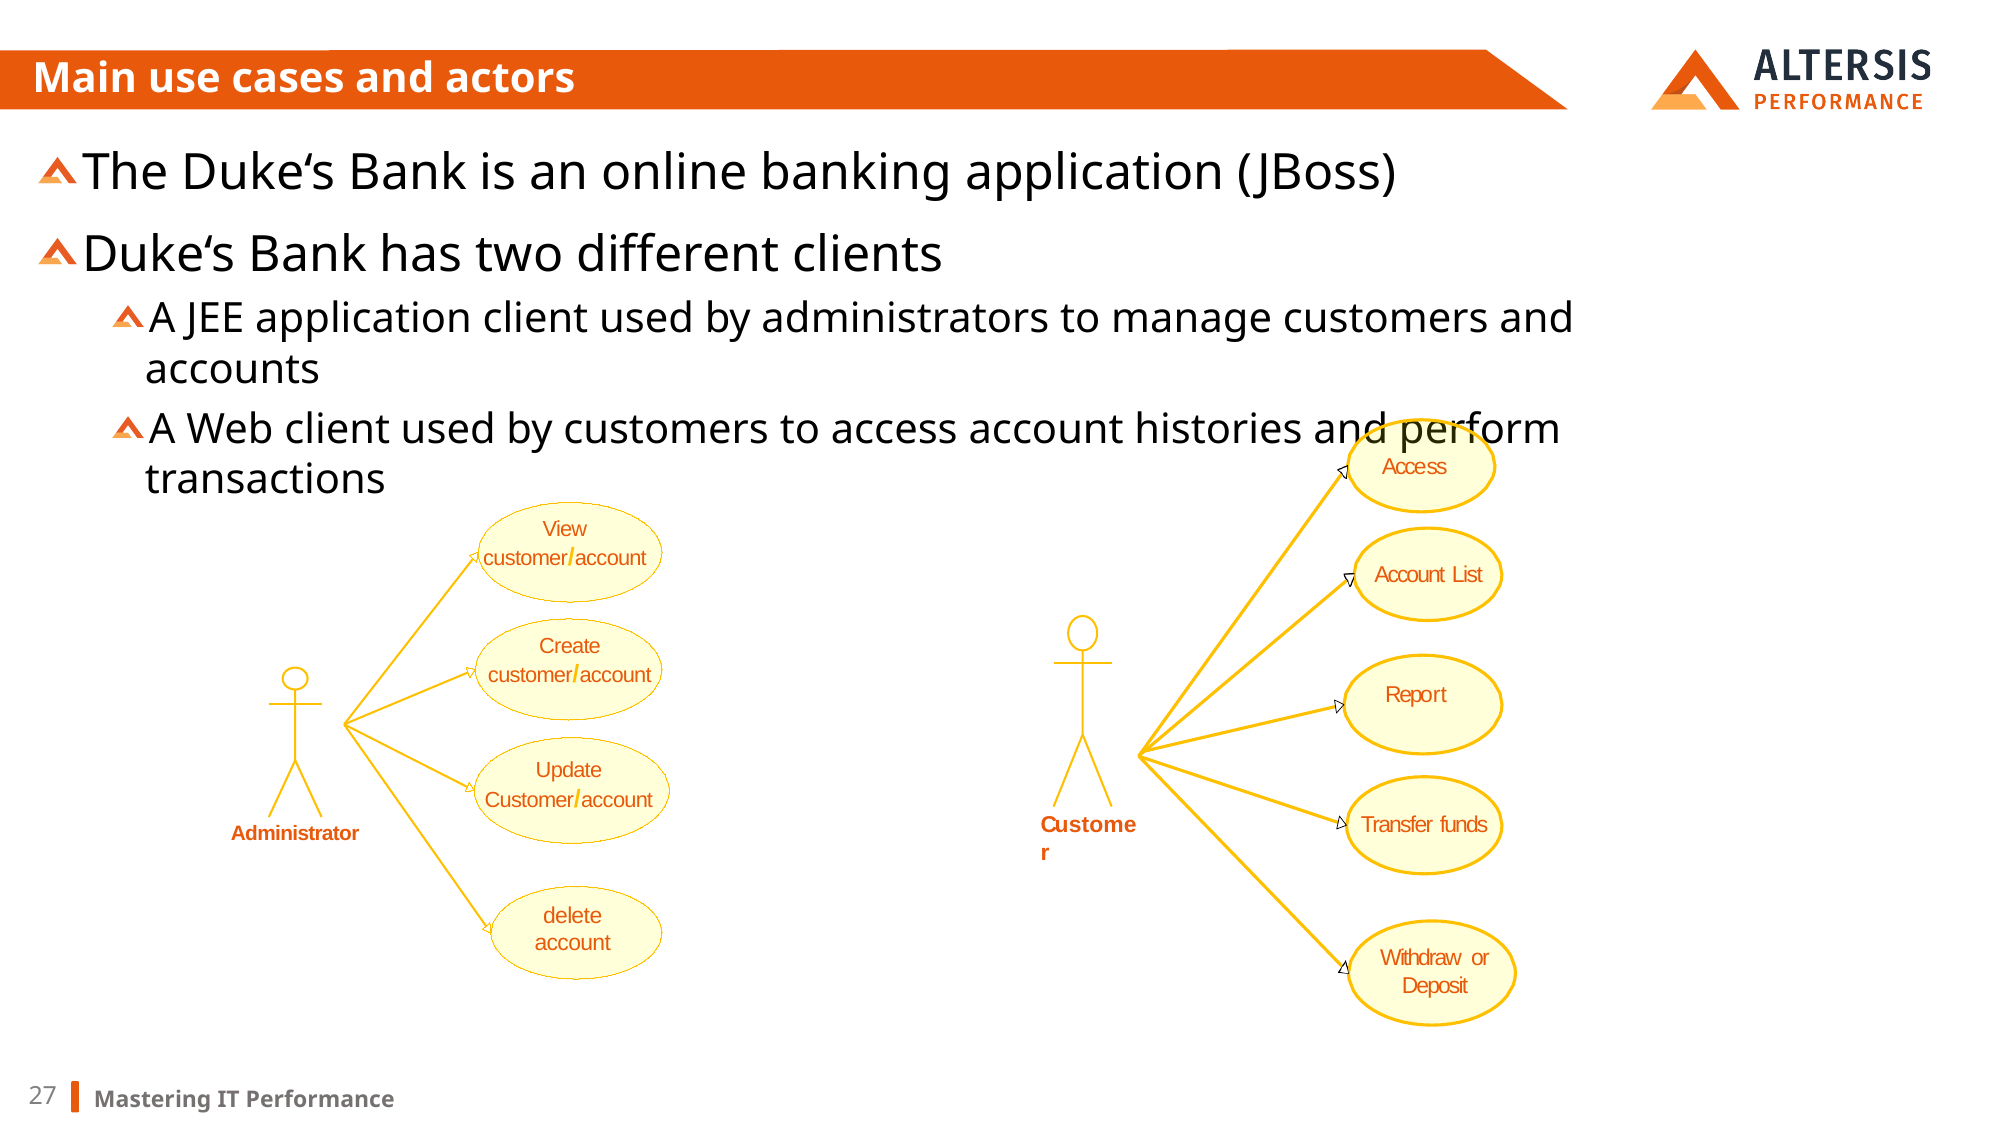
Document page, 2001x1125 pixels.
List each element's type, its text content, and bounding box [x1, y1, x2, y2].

picture [1651, 49, 1931, 110]
text_box [1336, 816, 1347, 829]
text_box [1348, 958, 1352, 987]
picture [107, 301, 137, 331]
picture [32, 233, 68, 269]
text_box [1344, 655, 1503, 754]
text_box [1367, 920, 1497, 940]
picture [107, 412, 137, 442]
text_box [1343, 573, 1355, 587]
text_box [1338, 960, 1349, 974]
text_box Customer [1038, 807, 1141, 865]
title Main use cases and actors [17, 56, 1511, 103]
text_box Access [1379, 448, 1464, 479]
text_box [1334, 699, 1344, 714]
text_box Withdraw or Deposit [1352, 940, 1516, 998]
text_box [1358, 998, 1506, 1026]
text_box [1346, 776, 1500, 874]
text_box Transfer funds [1358, 807, 1513, 838]
list Mastering IT Performance [78, 1074, 965, 1120]
text_box [1053, 652, 1083, 807]
list The Duke‘s Bank is an online banking application (JBoss) Duke‘s Bank has two different clients A JEE application client used by administrators to manage customers and accounts A Web client used by customers to access account histories and perform transactions [17, 132, 1743, 482]
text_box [228, 502, 670, 980]
text_box Account List [1372, 557, 1496, 588]
text_box [1067, 614, 1099, 652]
text_box [1337, 465, 1348, 479]
text_box [1347, 419, 1495, 512]
text_box [1354, 528, 1502, 621]
text_box Report [1383, 676, 1464, 707]
picture [32, 152, 68, 188]
